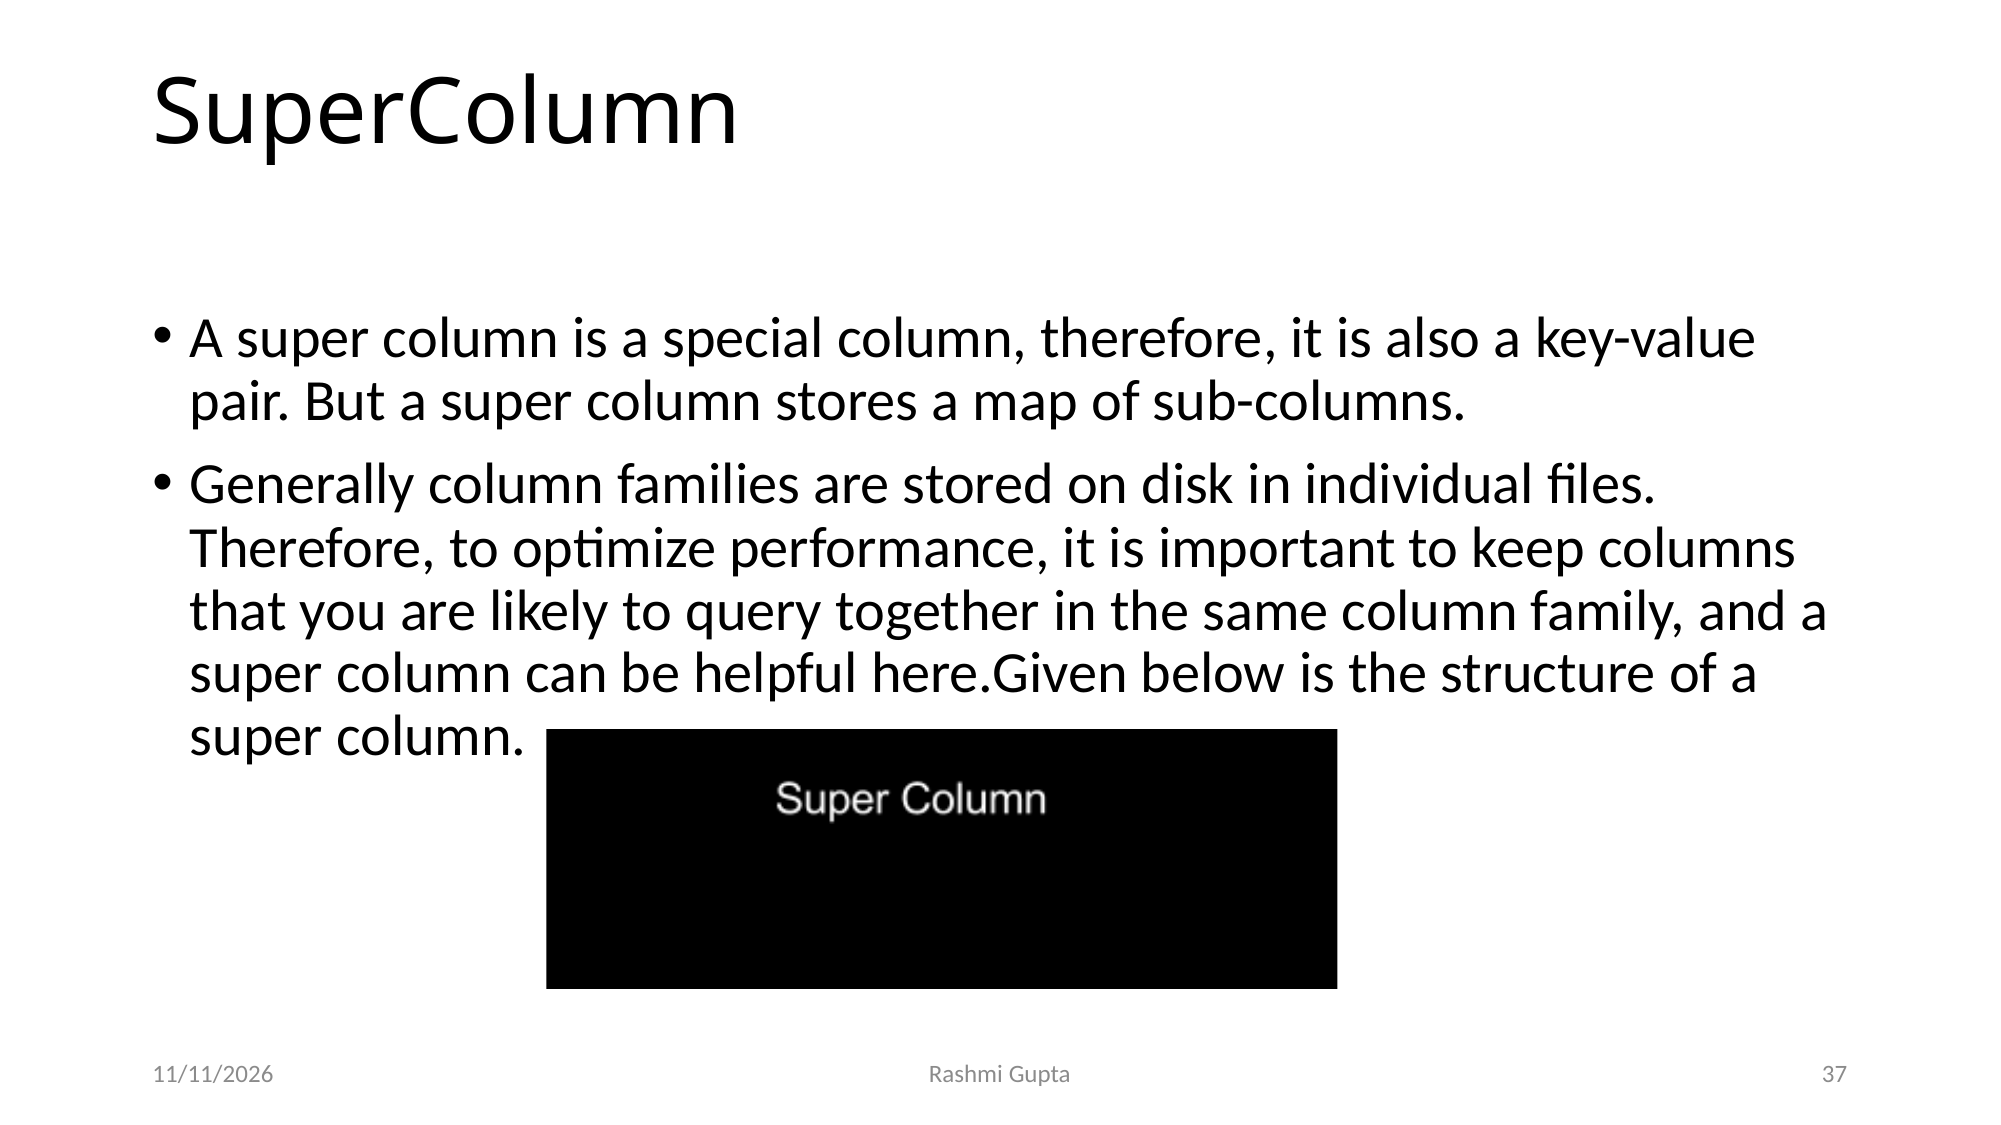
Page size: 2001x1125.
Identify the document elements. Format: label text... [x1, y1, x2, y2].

slide_number 37 [1412, 1042, 1863, 1103]
picture [546, 729, 1338, 989]
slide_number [137, 1042, 588, 1103]
footer Rashmi Gupta [662, 1042, 1338, 1103]
list A super column is a special column, therefore, it is also a key-value pair. But a super column stores a map of sub-columns. Generally column families are stored on disk in individual files. Therefore, to optimize performance, it is important to keep columns that you are likely to query together in the same column family, and a super column can be helpful here.Given below is the structure of a super column. [137, 299, 1863, 1014]
title SuperColumn [137, 59, 1863, 278]
